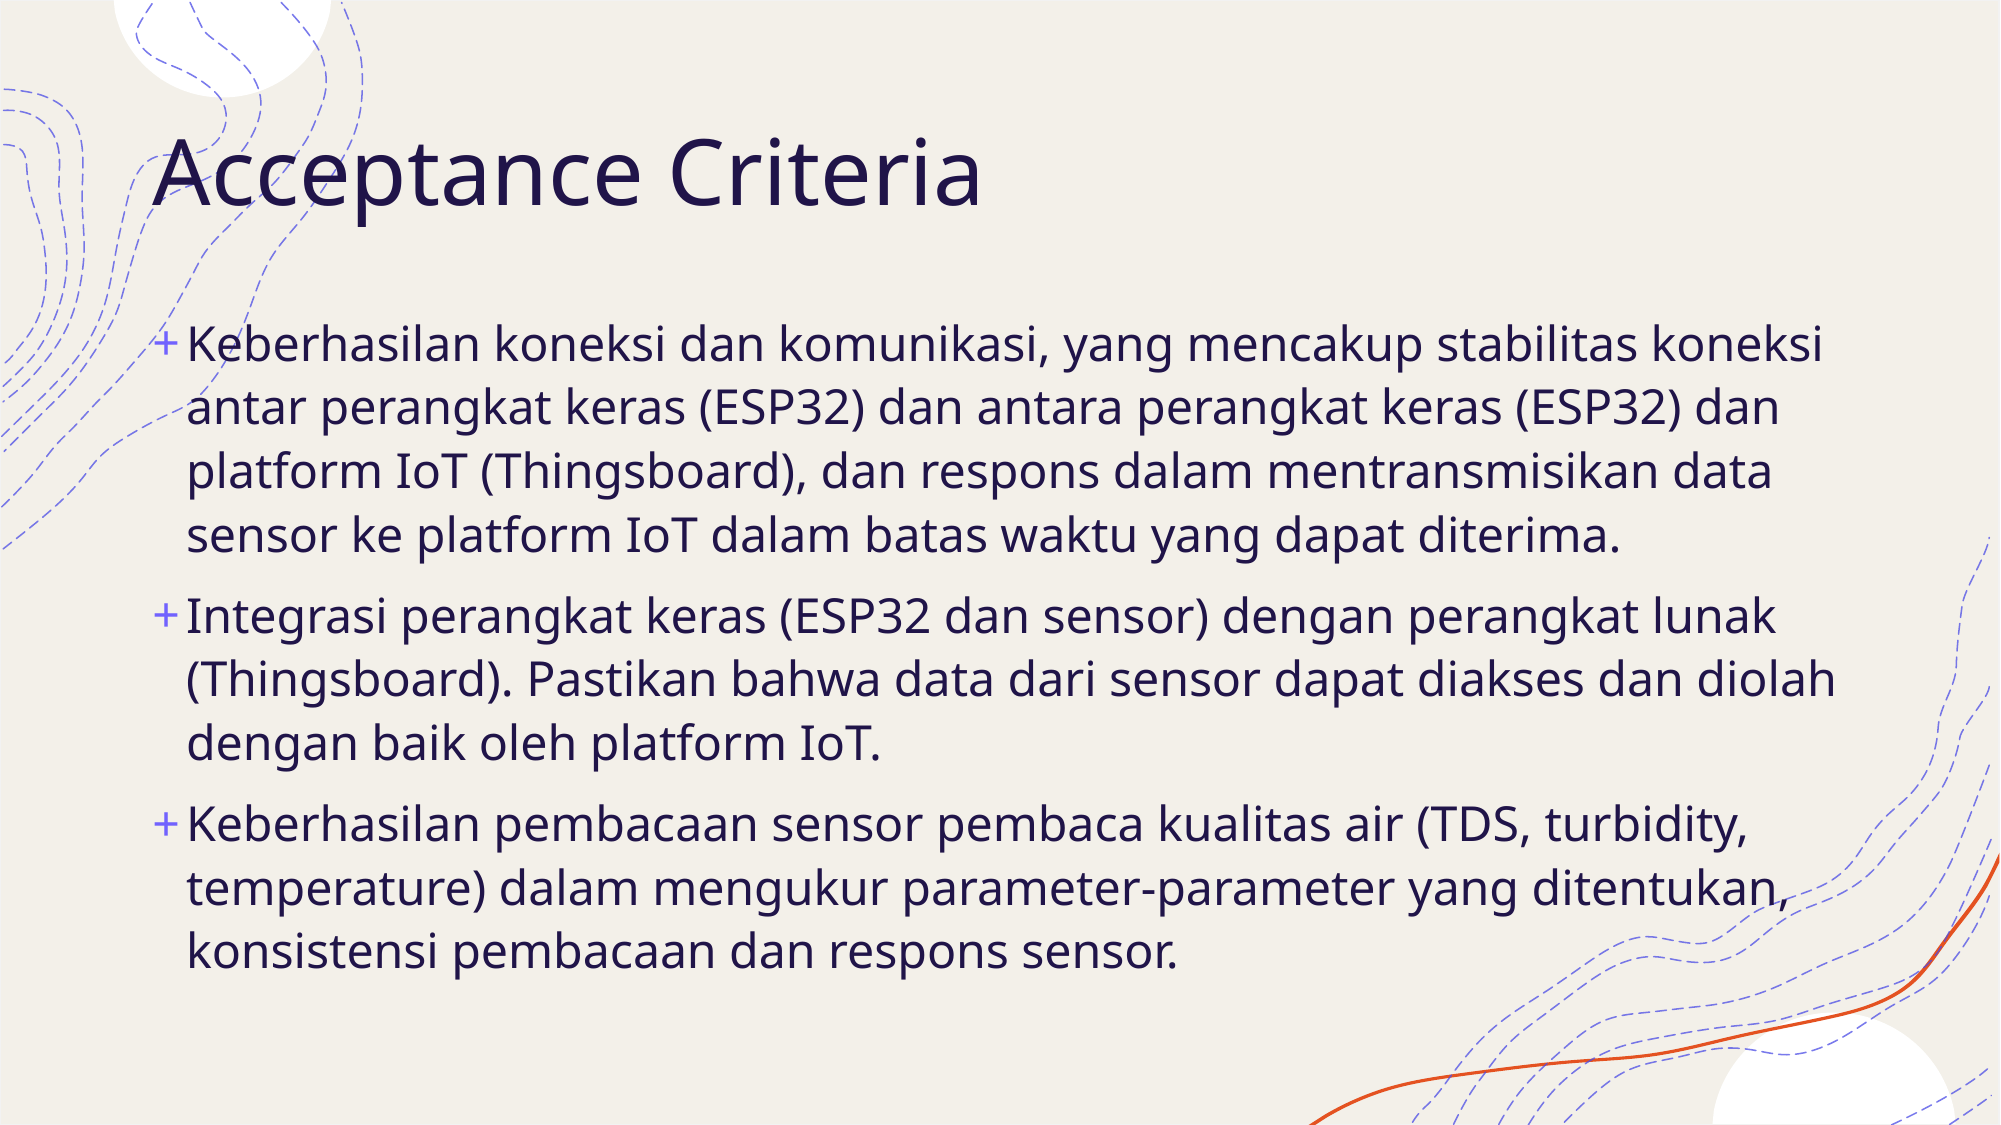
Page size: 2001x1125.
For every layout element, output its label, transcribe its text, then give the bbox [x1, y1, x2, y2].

list Keberhasilan koneksi dan komunikasi, yang mencakup stabilitas koneksi antar perangkat keras (ESP32) dan antara perangkat keras (ESP32) dan platform IoT (Thingsboard), dan respons dalam mentransmisikan data sensor ke platform IoT dalam batas waktu yang dapat diterima. Integrasi perangkat keras (ESP32 dan sensor) dengan perangkat lunak (Thingsboard). Pastikan bahwa data dari sensor dapat diakses dan diolah dengan baik oleh platform IoT. Keberhasilan pembacaan sensor pembaca kualitas air (TDS, turbidity, temperature) dalam mengukur parameter-parameter yang ditentukan, konsistensi pembacaan dan respons sensor. [137, 299, 1863, 1014]
title Acceptance Criteria [137, 59, 1863, 278]
